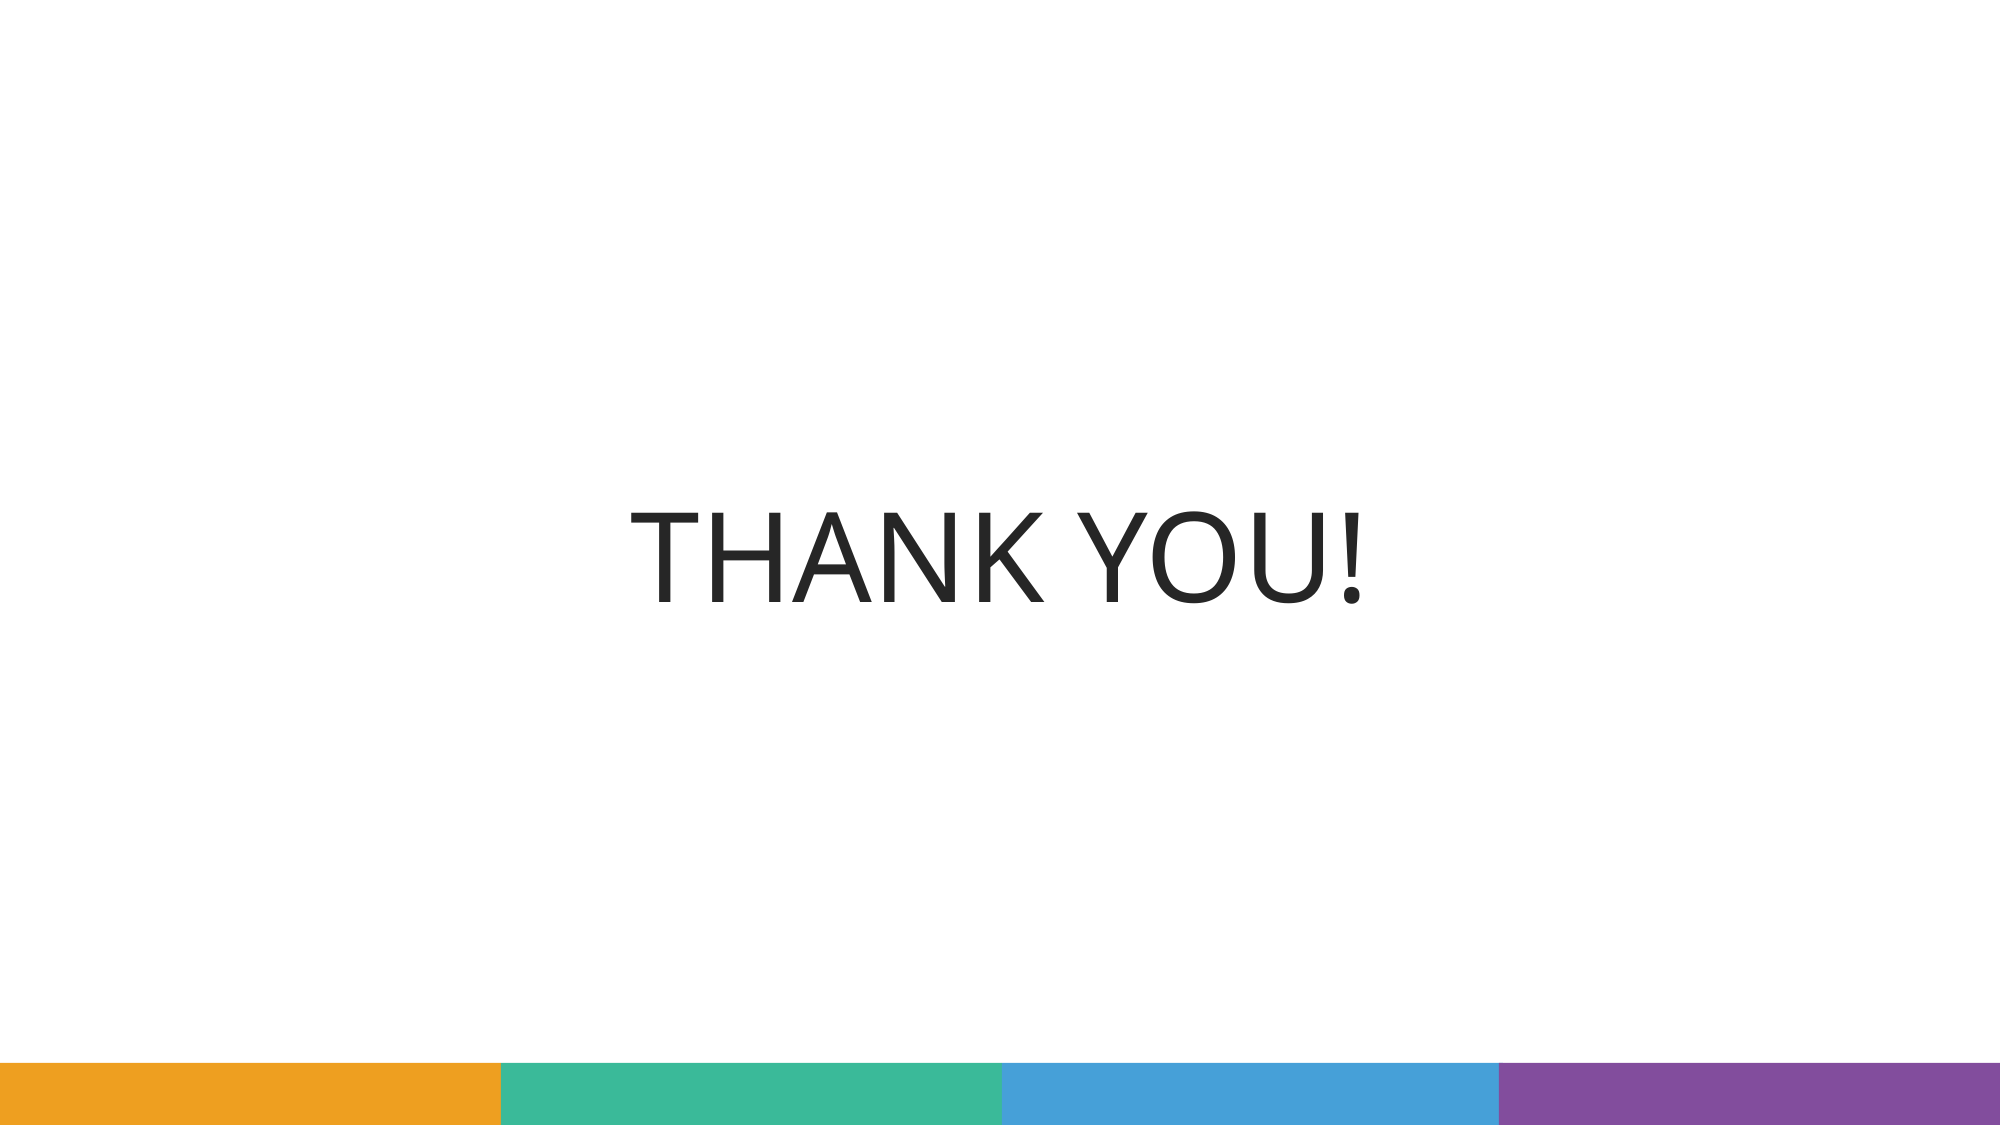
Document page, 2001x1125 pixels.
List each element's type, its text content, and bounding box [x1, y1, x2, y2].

title THANK YOU! [431, 483, 1569, 642]
